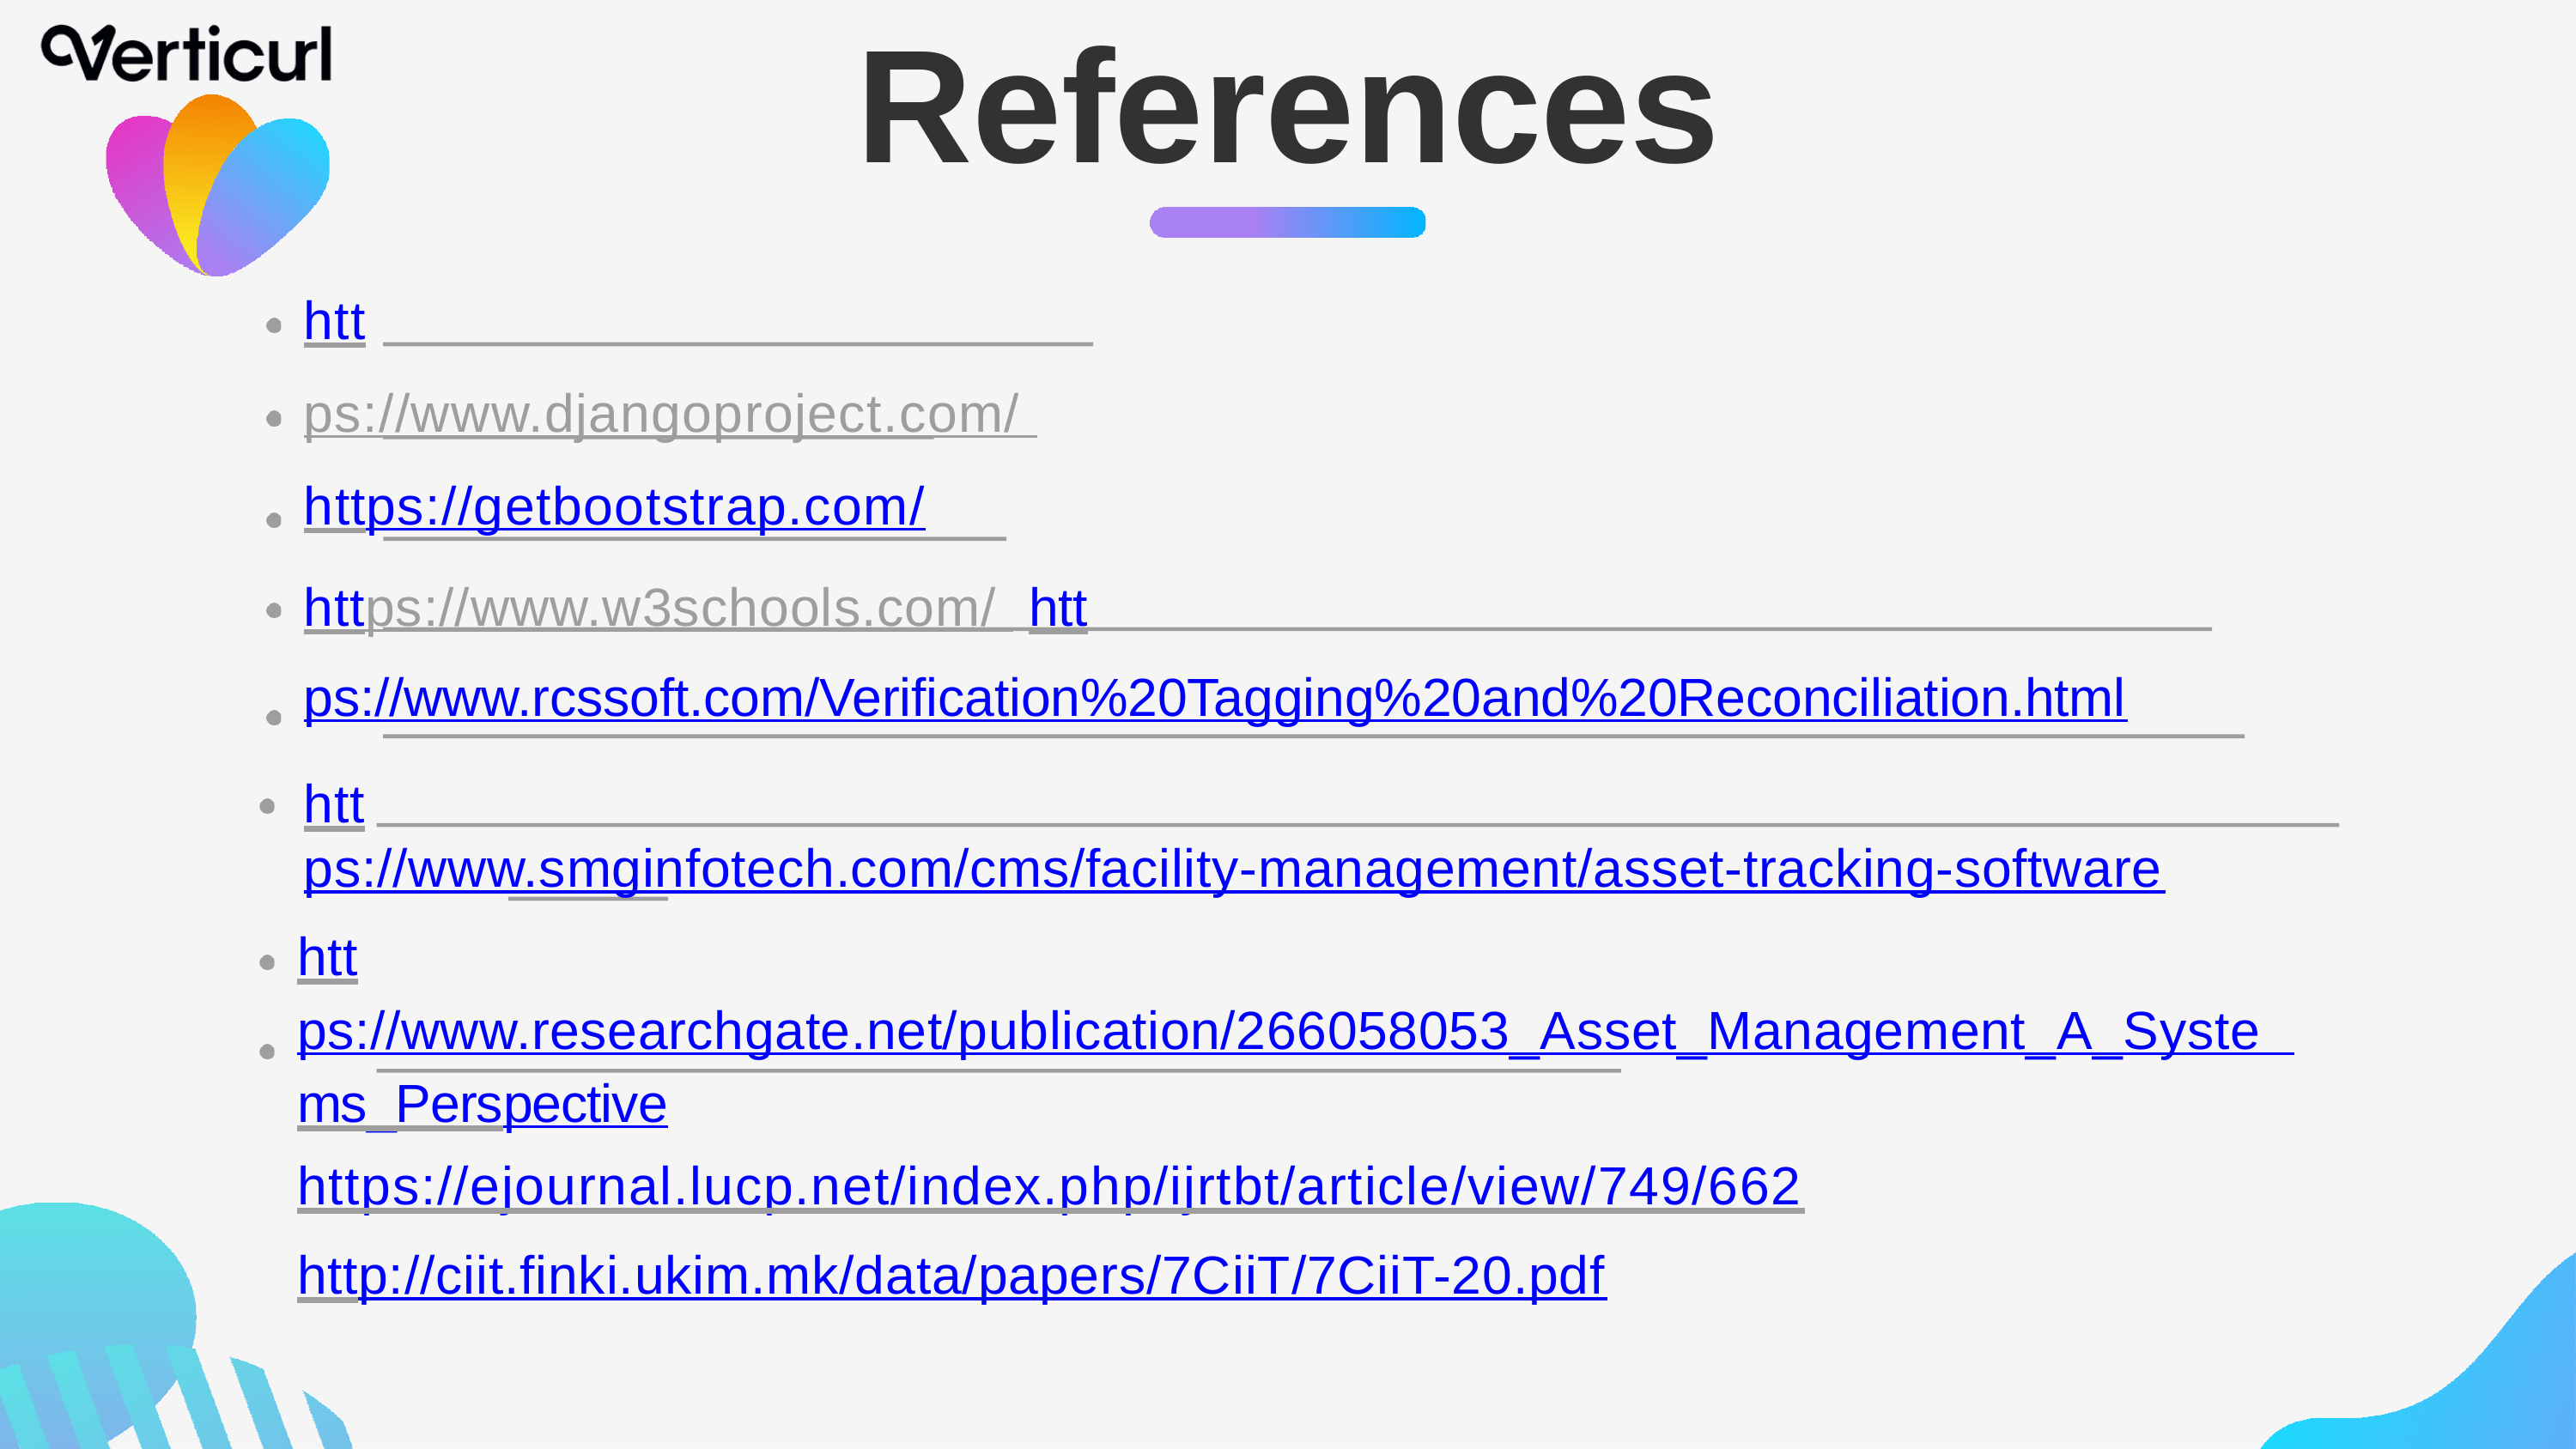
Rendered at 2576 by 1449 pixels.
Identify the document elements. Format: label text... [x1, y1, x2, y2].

text_box [0, 0, 372, 123]
text_box [106, 123, 330, 276]
title References [854, 0, 1722, 244]
list https://www.djangoproject.com/ https://getbootstrap.com/ https://www.w3schools.com/ https://www.rcssoft.com/Verification%20Tagging%20and%20Reconciliation.html https://www.smginfotech.com/cms/facility-management/asset-tracking-software https://www.researchgate.net/publication/266058053_Asset_Management_A_Syste ms_Perspective https://ejournal.lucp.net/index.php/ijrtbt/article/view/749/662 http://ciit.finki.ukim.mk/data/papers/7CiiT/7CiiT-20.pdf [234, 255, 2342, 1306]
text_box [2260, 1252, 2576, 1449]
text_box [0, 1203, 353, 1449]
